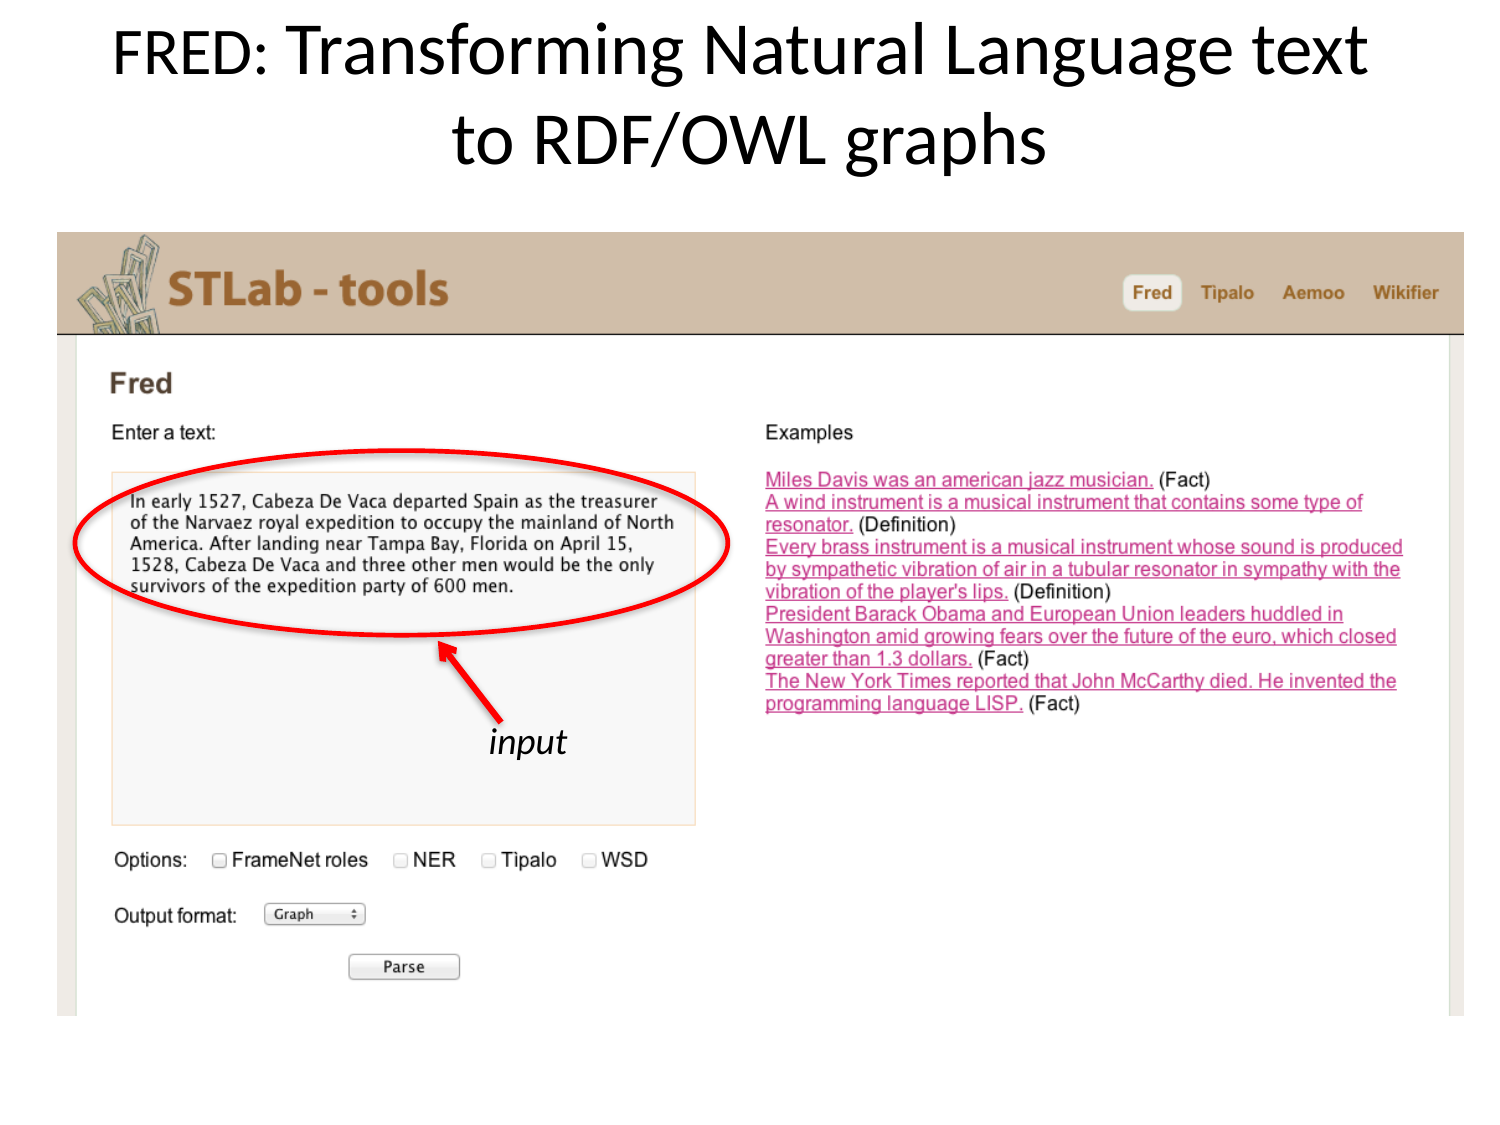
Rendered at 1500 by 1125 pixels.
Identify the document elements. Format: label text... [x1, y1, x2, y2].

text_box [437, 640, 502, 723]
picture [56, 232, 1465, 1016]
title FRED: Transforming Natural Language text to RDF/OWL graphs [75, 0, 1425, 183]
